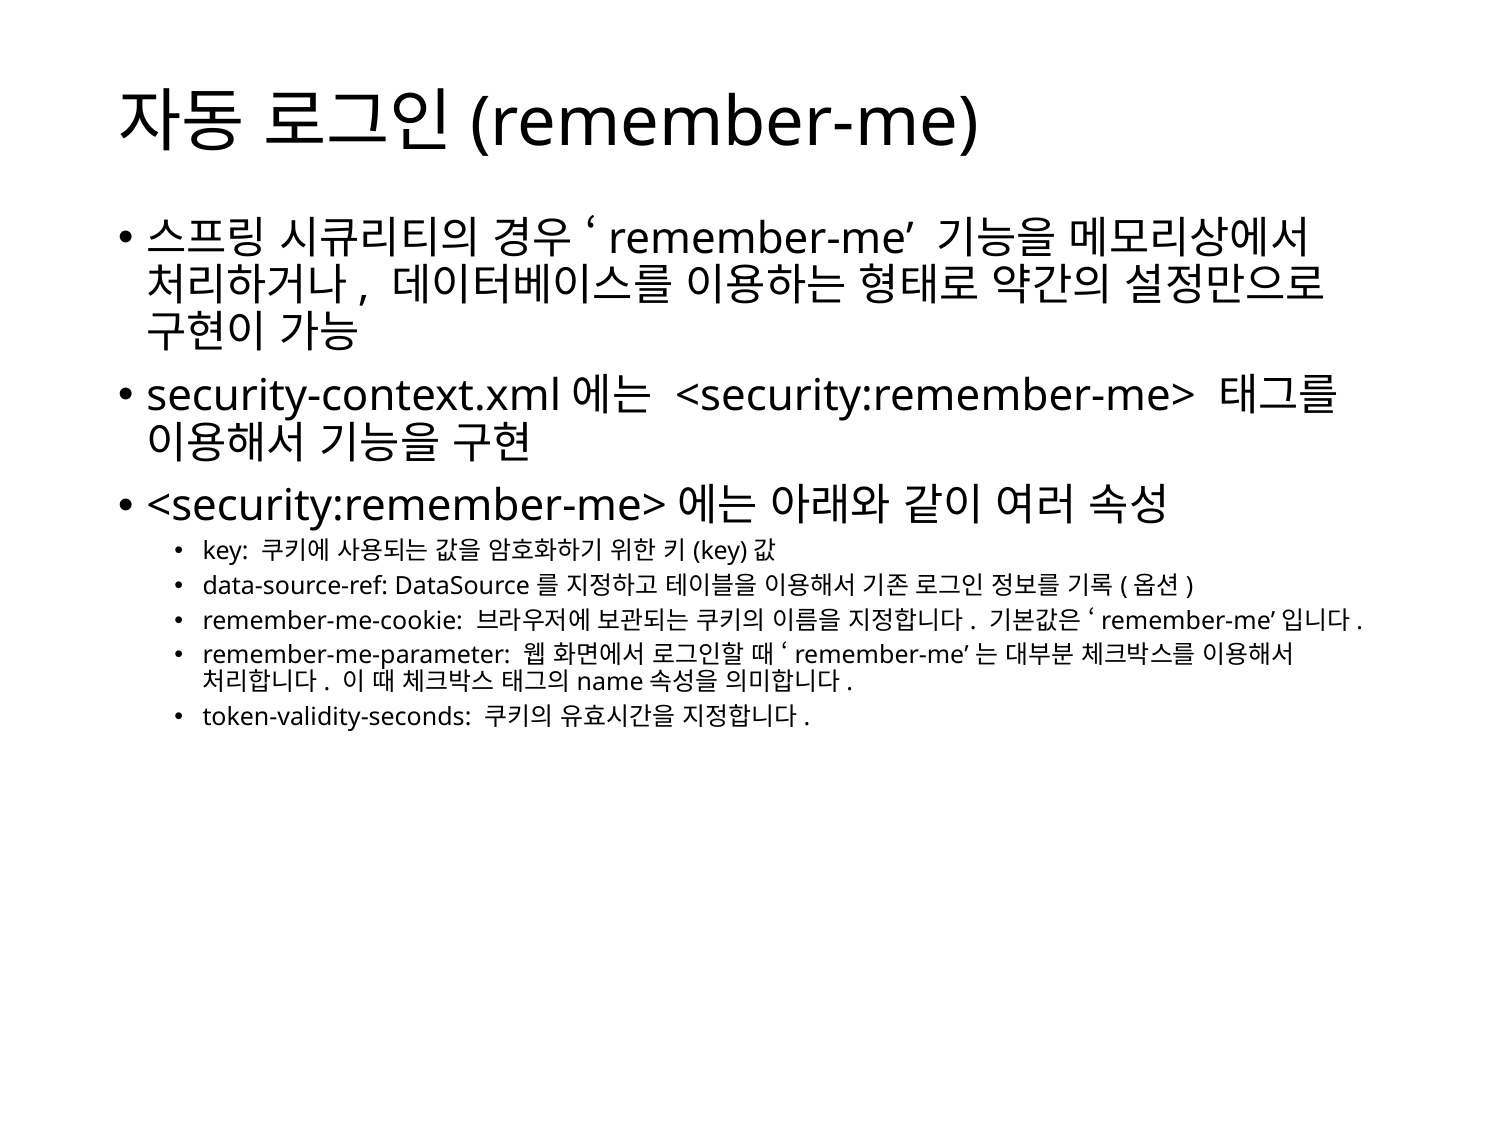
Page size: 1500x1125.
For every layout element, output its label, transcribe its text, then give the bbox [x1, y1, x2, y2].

list 스프링 시큐리티의 경우 ‘remember-me’ 기능을 메모리상에서 처리하거나, 데이터베이스를 이용하는 형태로 약간의 설정만으로 구현이 가능 security-context.xml에는 <security:remember-me> 태그를 이용해서 기능을 구현 <security:remember-me>에는 아래와 같이 여러 속성 key: 쿠키에 사용되는 값을 암호화하기 위한 키(key)값 data-source-ref: DataSource를 지정하고 테이블을 이용해서 기존 로그인 정보를 기록(옵션) remember-me-cookie: 브라우저에 보관되는 쿠키의 이름을 지정합니다. 기본값은 ‘remember-me’입니다. remember-me-parameter: 웹 화면에서 로그인할 때 ‘remember-me’는 대부분 체크박스를 이용해서 처리합니다. 이 때 체크박스 태그의name속성을 의미합니다. token-validity-seconds: 쿠키의 유효시간을 지정합니다. [103, 208, 1397, 1014]
title 자동 로그인(remember-me) [103, 59, 1397, 188]
